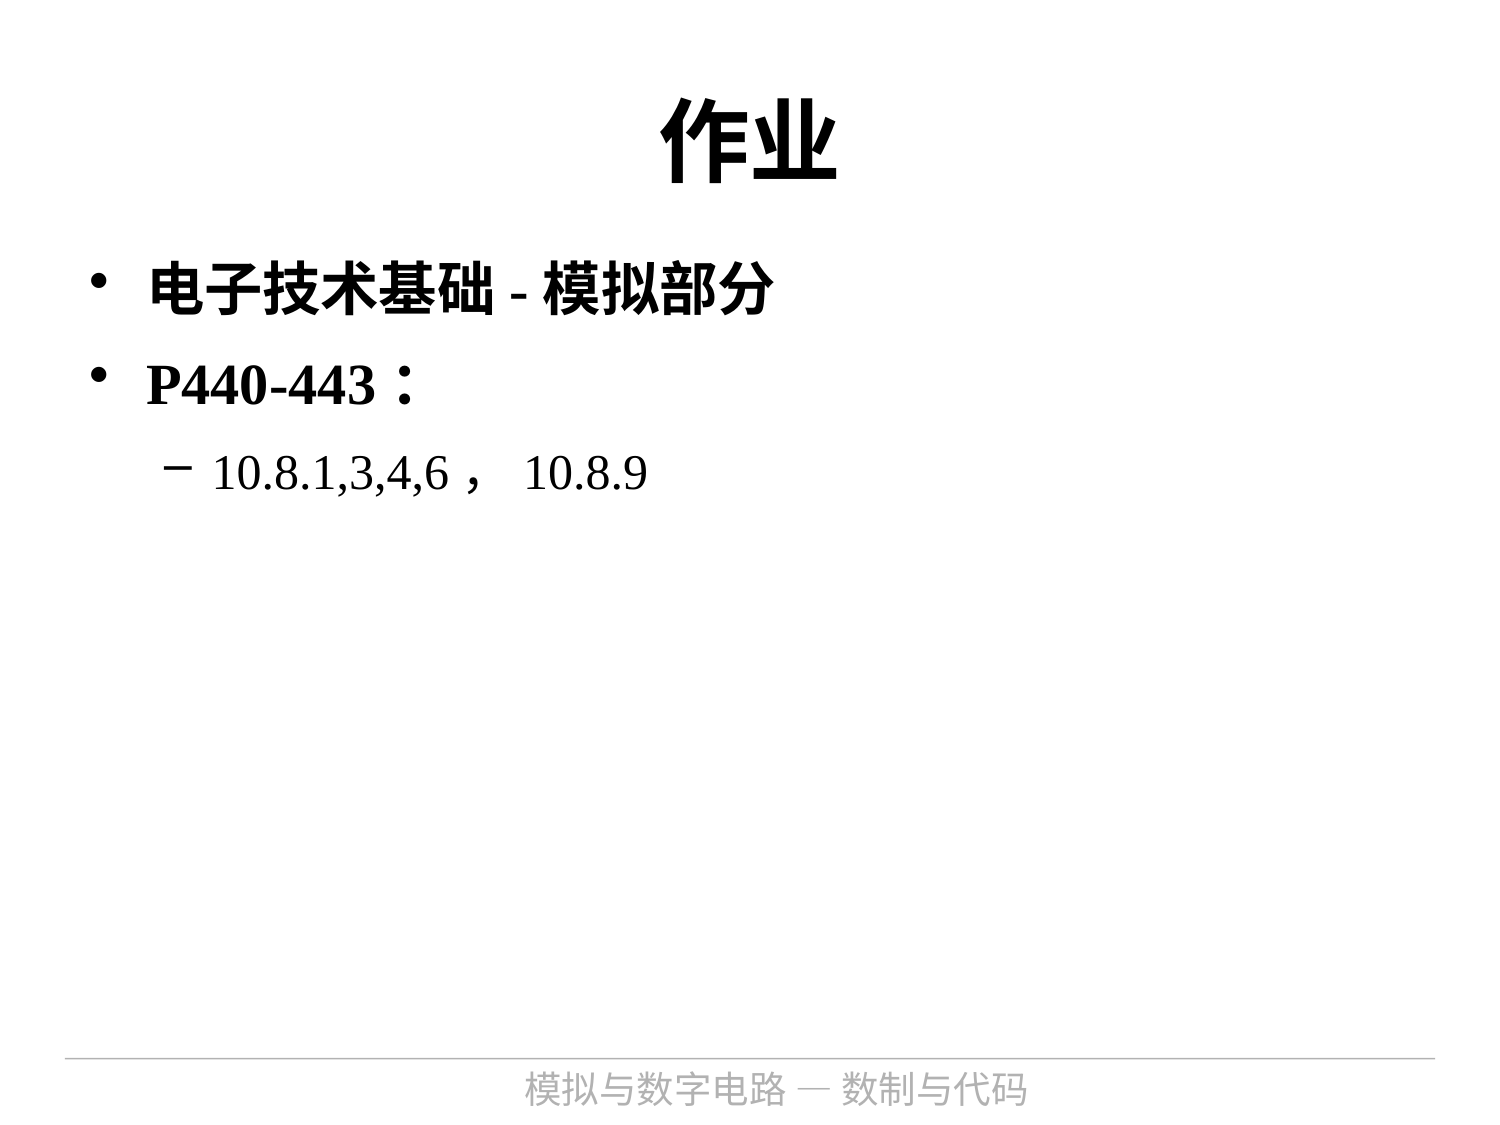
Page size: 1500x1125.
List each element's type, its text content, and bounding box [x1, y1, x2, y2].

slide_number [1230, 1058, 1431, 1125]
footer 模拟与数字电路 — 数制与代码 [373, 1058, 1179, 1125]
title 作业 [75, 45, 1425, 233]
slide_number [64, 1058, 348, 1125]
text_box 电子技术基础-模拟部分 P440-443： 10.8.1,3,4,6，10.8.9 [75, 237, 1412, 1047]
